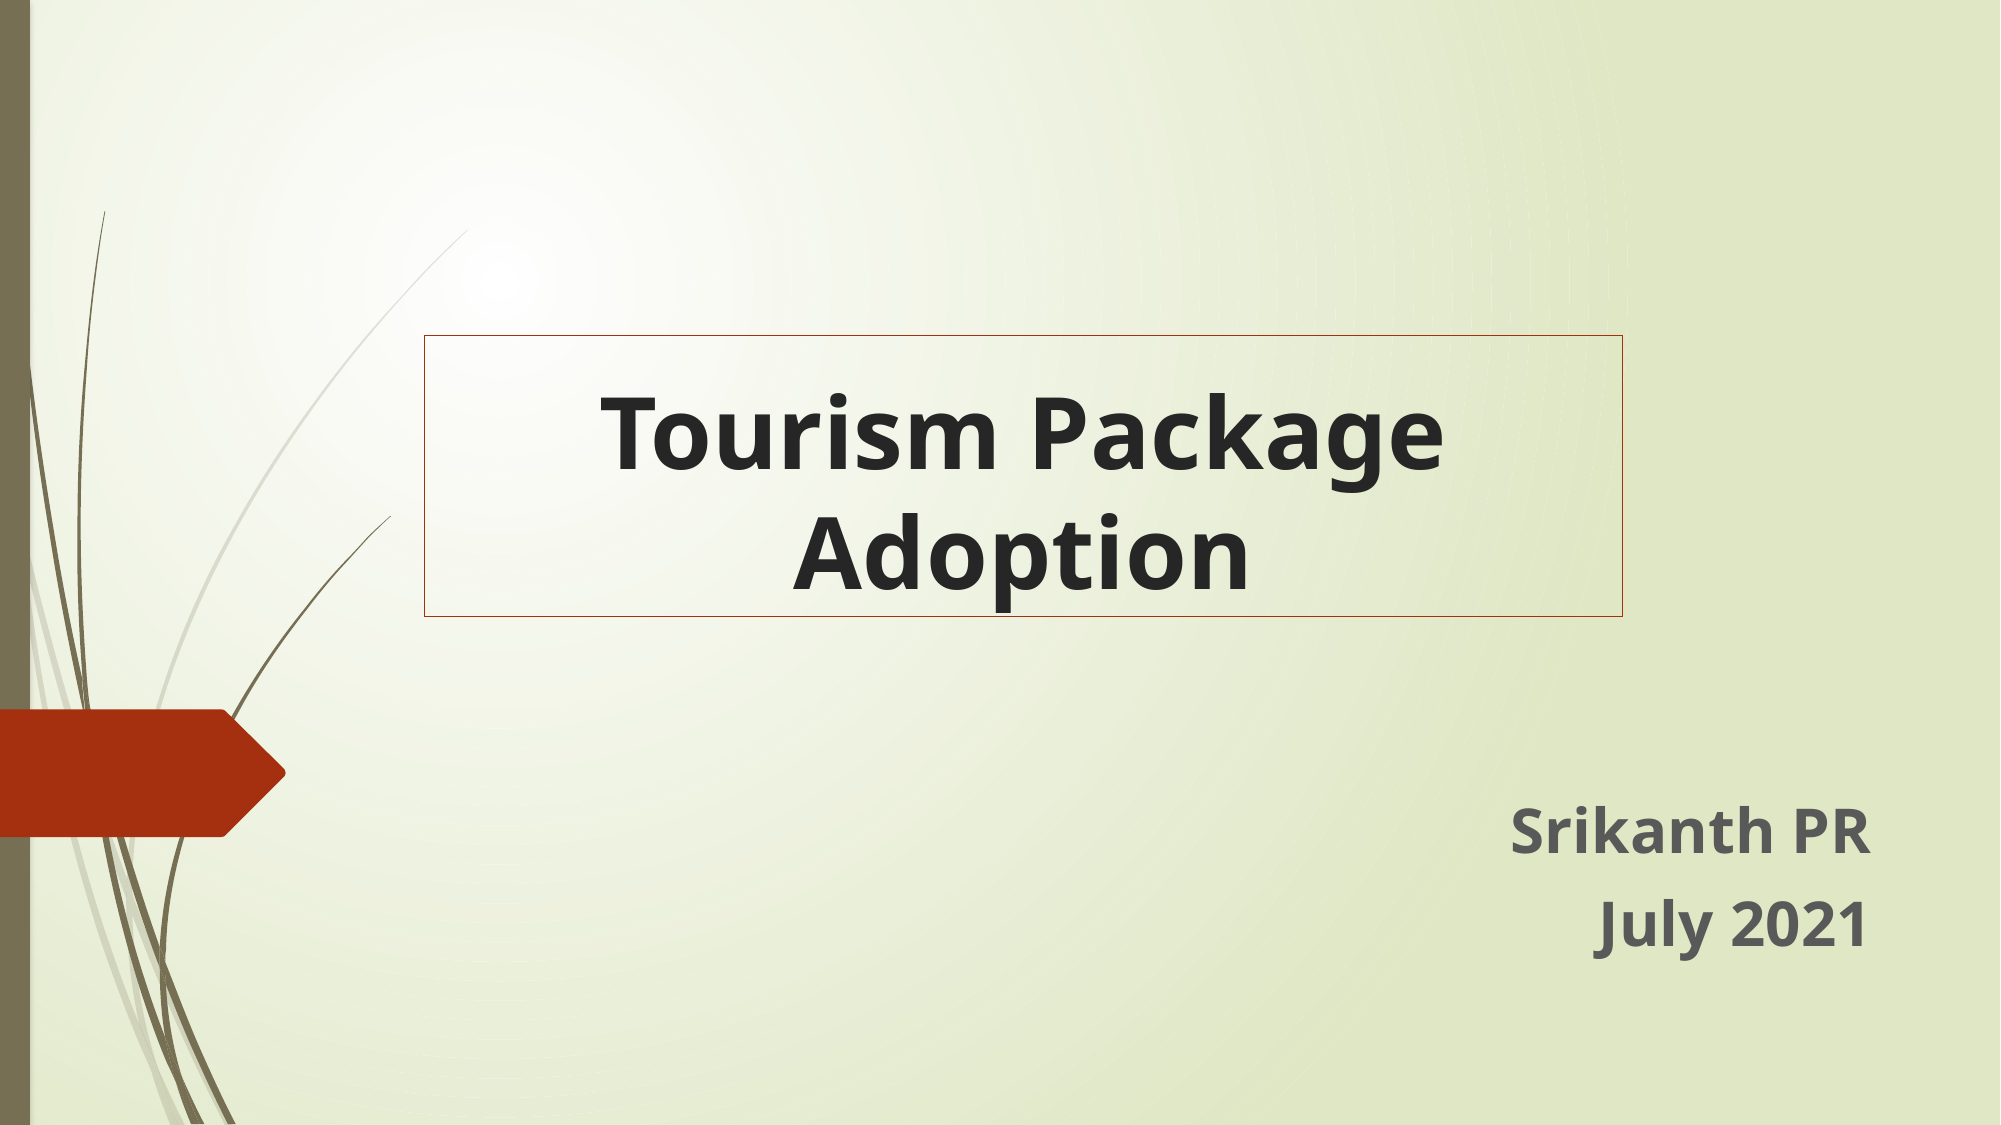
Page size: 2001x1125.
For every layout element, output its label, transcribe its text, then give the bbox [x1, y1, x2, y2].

title Tourism Package Adoption [424, 335, 1623, 617]
subtitle Srikanth PR July 2021 [1362, 783, 1888, 969]
